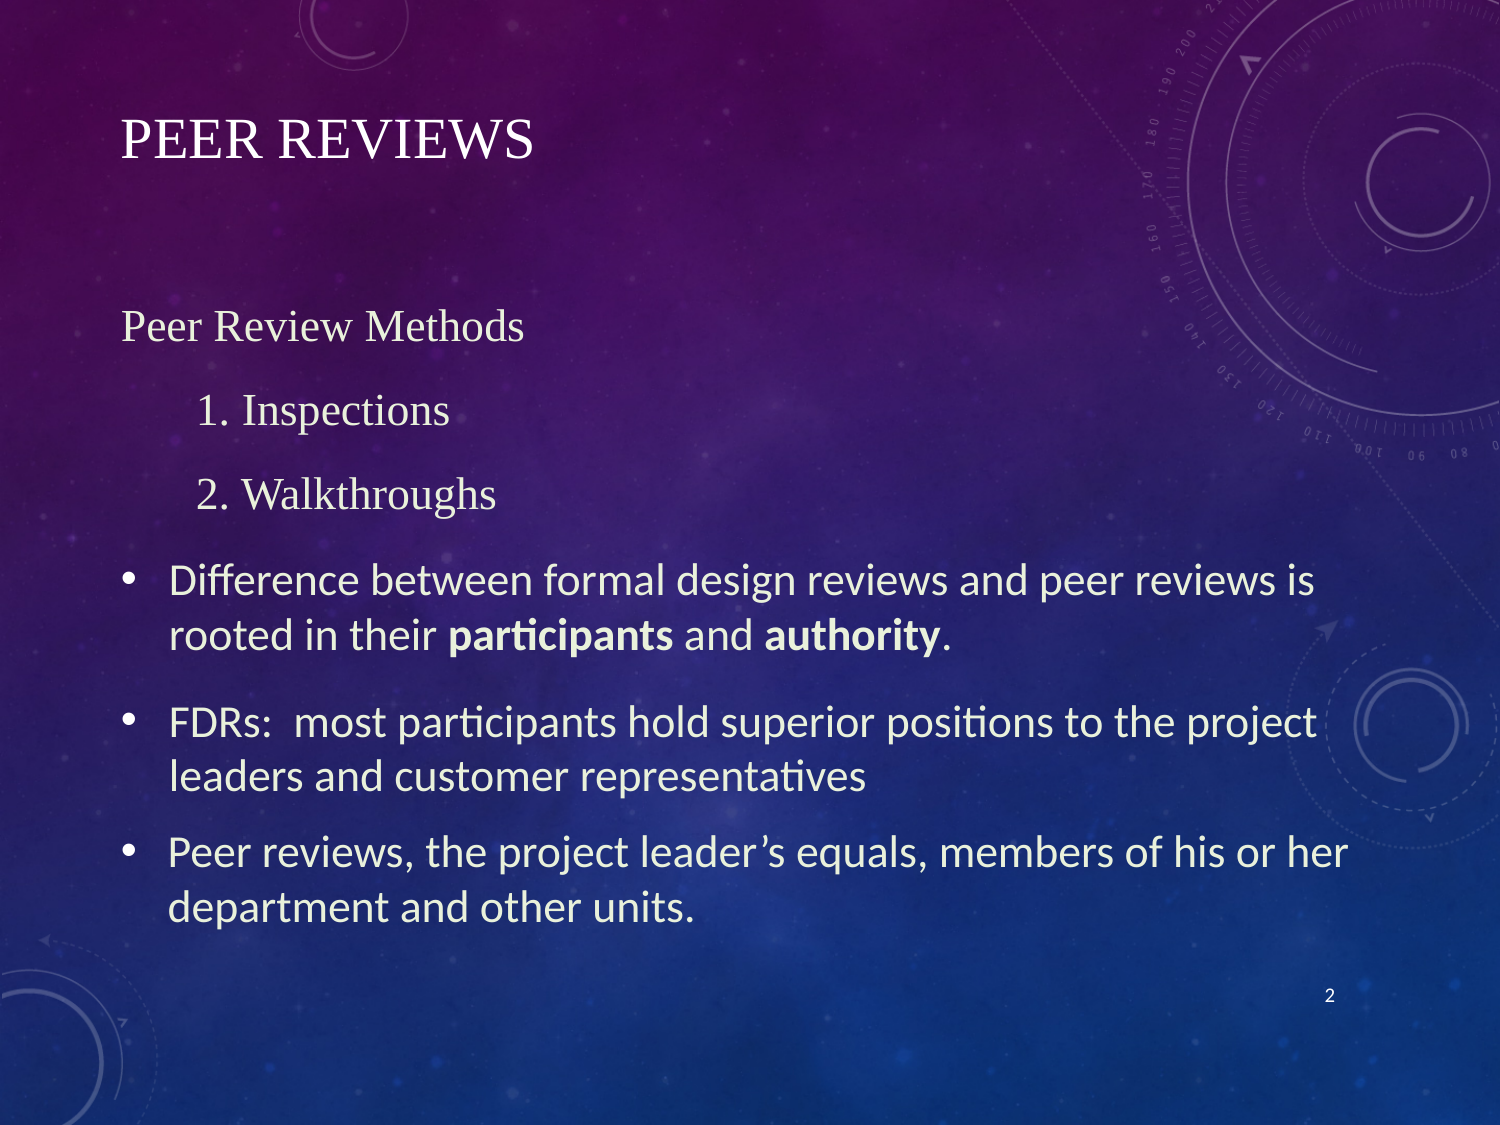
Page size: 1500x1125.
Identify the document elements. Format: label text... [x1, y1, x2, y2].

picture [0, 0, 1500, 1125]
slide_number 2 [1281, 963, 1350, 1025]
title Peer Reviews [112, 62, 1388, 208]
list Peer Review Methods 1. Inspections 2. Walkthroughs Difference between formal design reviews and peer reviews is rooted in their participants and authority. FDRs: most participants hold superior positions to the project leaders and customer representatives Peer reviews, the project leader’s equals, members of his or her department and other units. [112, 287, 1388, 1025]
